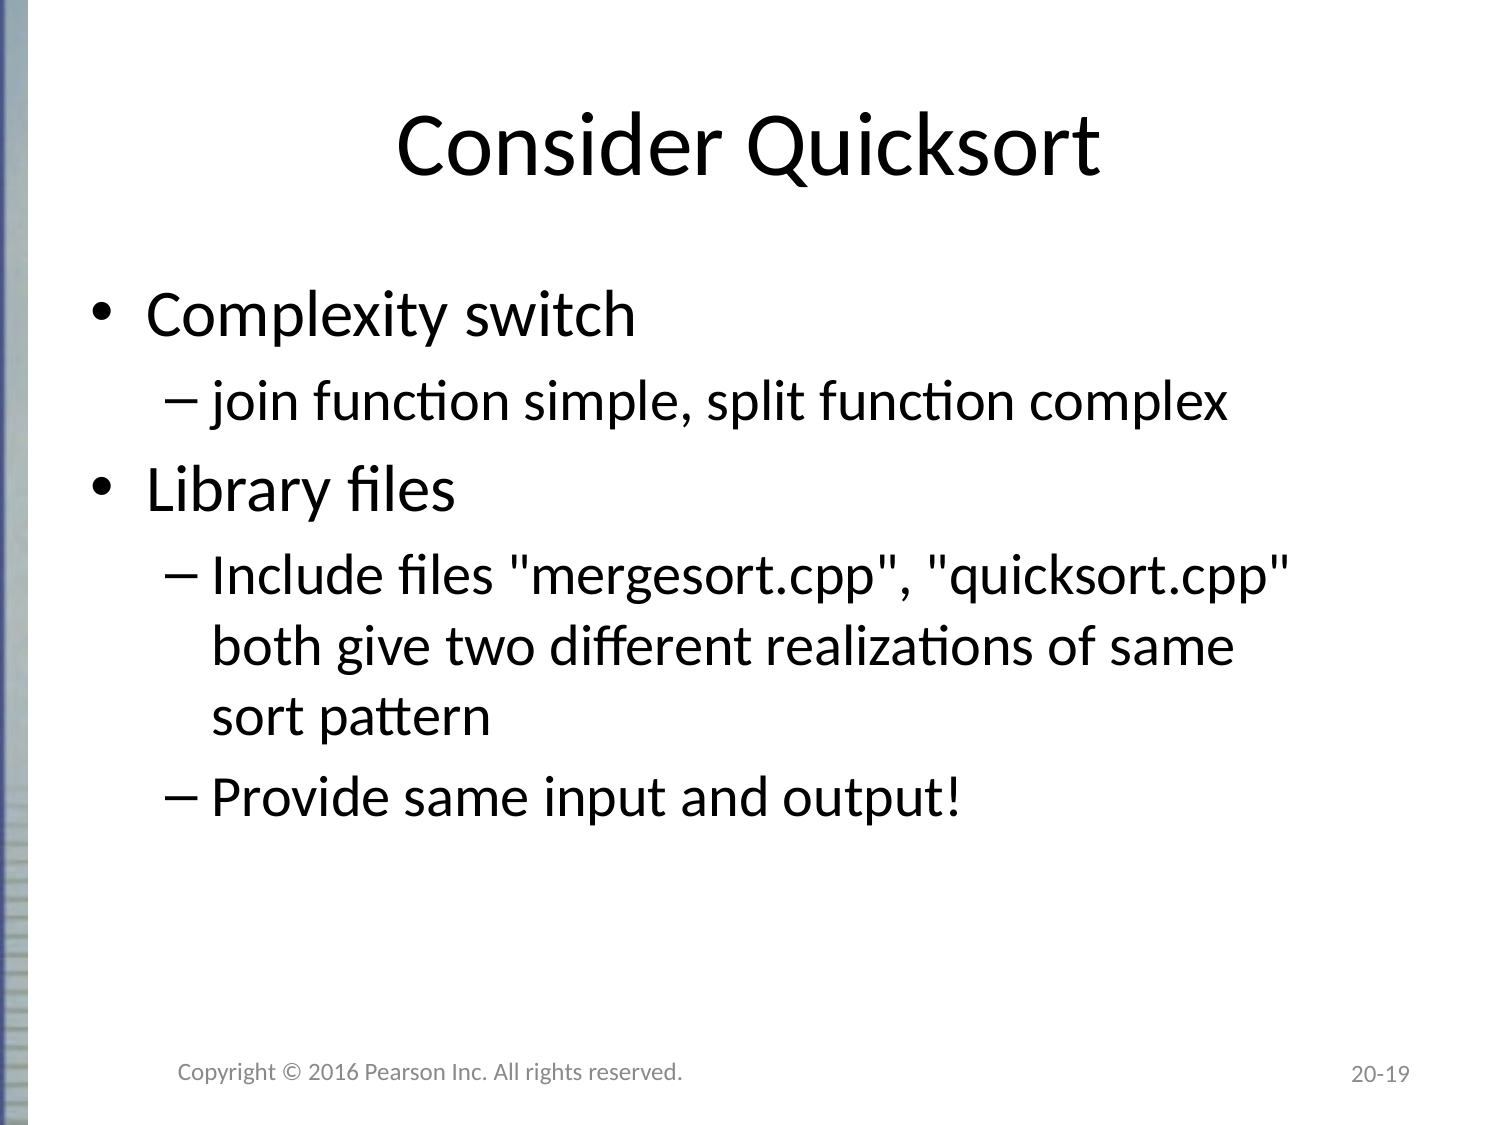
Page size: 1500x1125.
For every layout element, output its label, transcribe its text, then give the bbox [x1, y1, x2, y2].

list Complexity switch join function simple, split function complex Library files Include files "mergesort.cpp", "quicksort.cpp" both give two different realizations of same sort pattern Provide same input and output! [75, 262, 1425, 1005]
slide_number 20-19 [1074, 1042, 1425, 1103]
footer Copyright © 2016 Pearson Inc. All rights reserved. [75, 1040, 788, 1100]
picture [0, 0, 28, 1125]
title Consider Quicksort [75, 45, 1425, 233]
